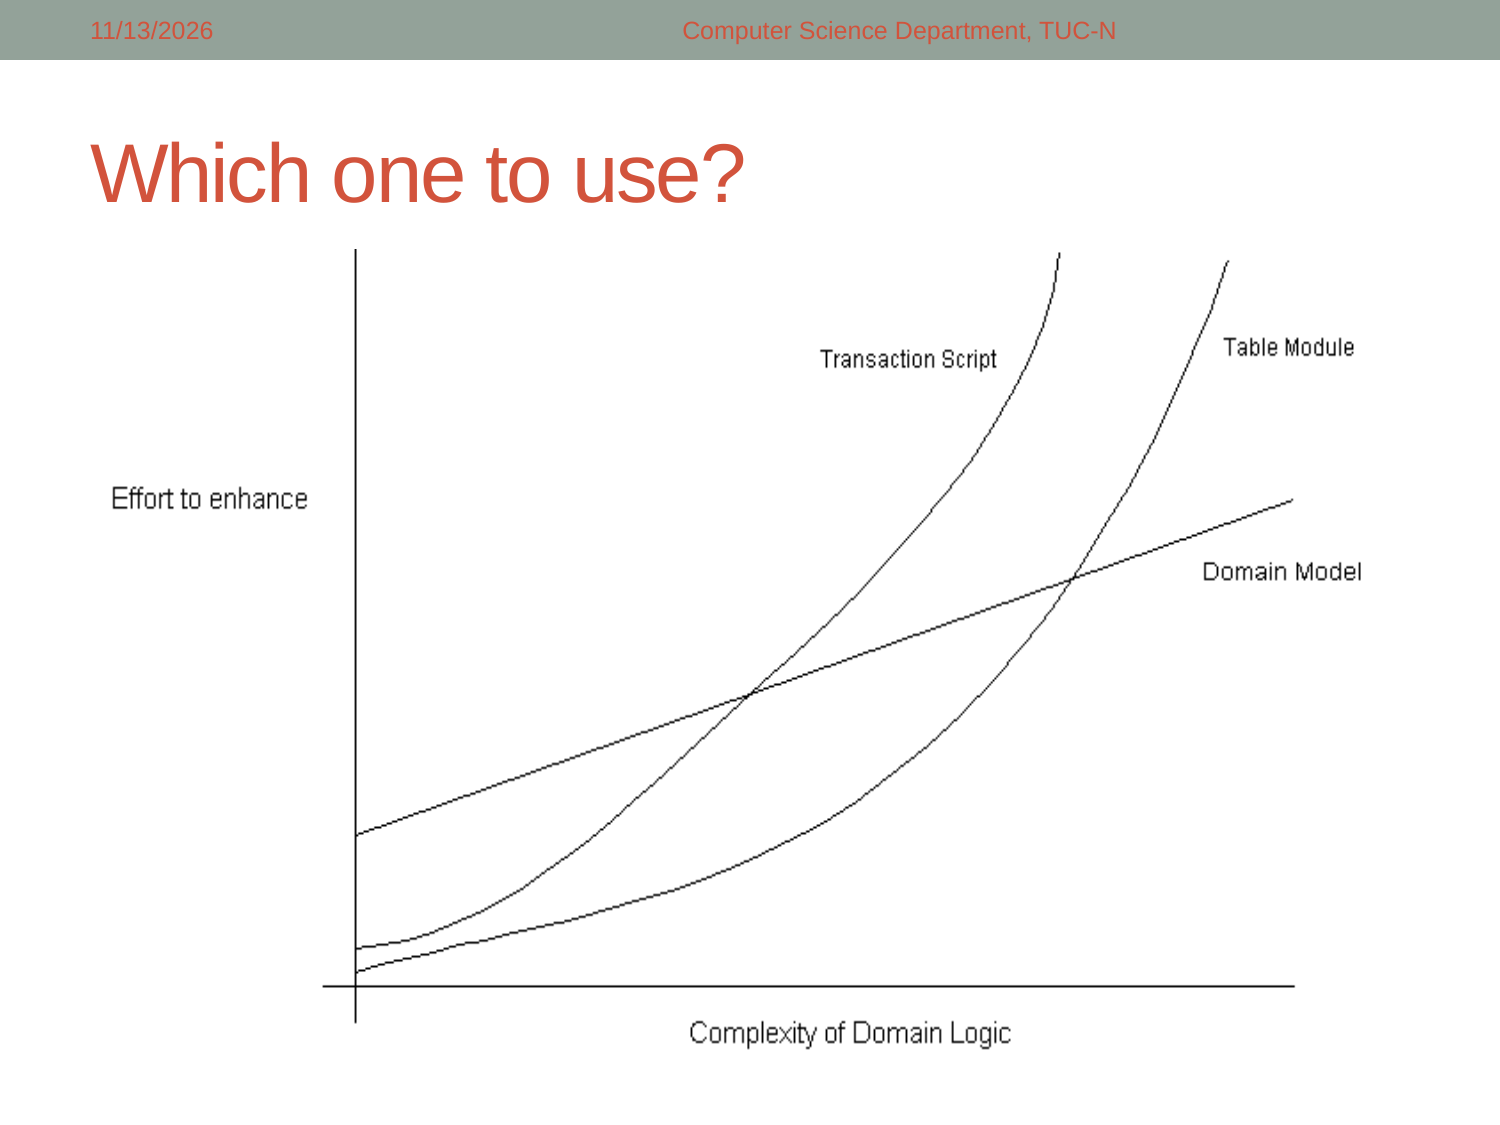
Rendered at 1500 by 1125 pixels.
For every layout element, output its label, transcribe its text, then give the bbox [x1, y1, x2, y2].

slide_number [75, 3, 550, 57]
footer Computer Science Department, TUC-N [562, 3, 1238, 57]
picture [37, 249, 1401, 1115]
title Which one to use? [75, 87, 1425, 250]
